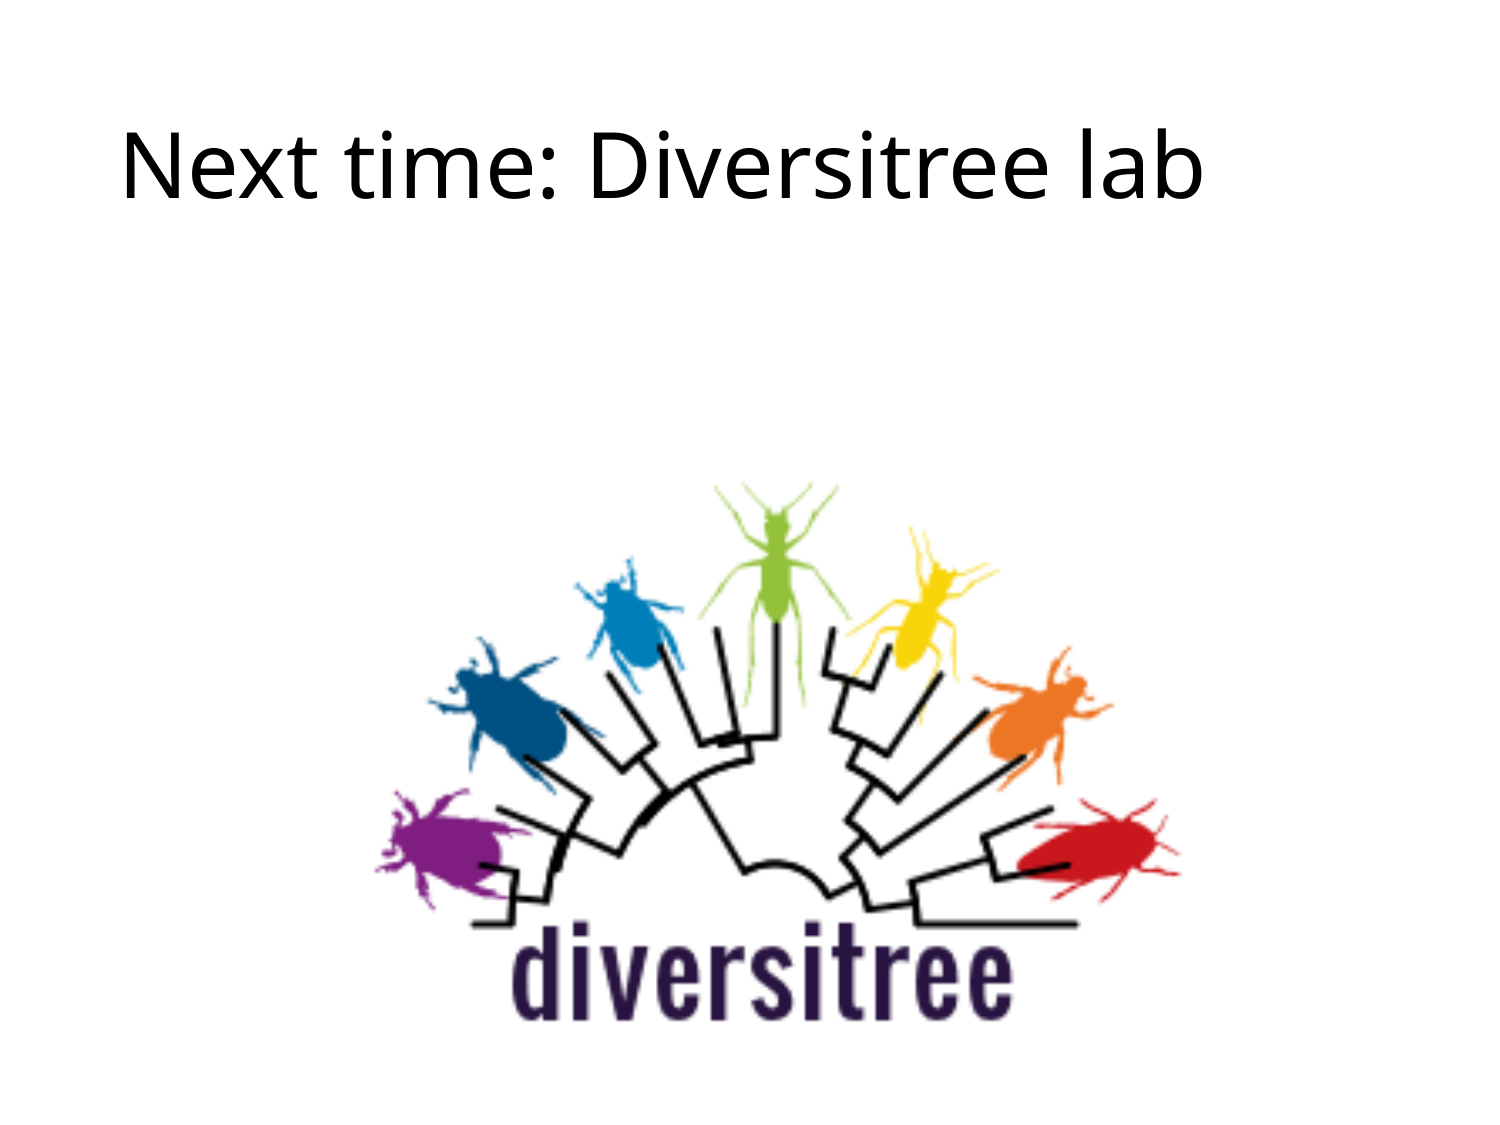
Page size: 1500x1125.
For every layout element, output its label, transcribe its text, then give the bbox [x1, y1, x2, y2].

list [355, 474, 1196, 1063]
title Next time: Diversitree lab [103, 59, 1397, 278]
